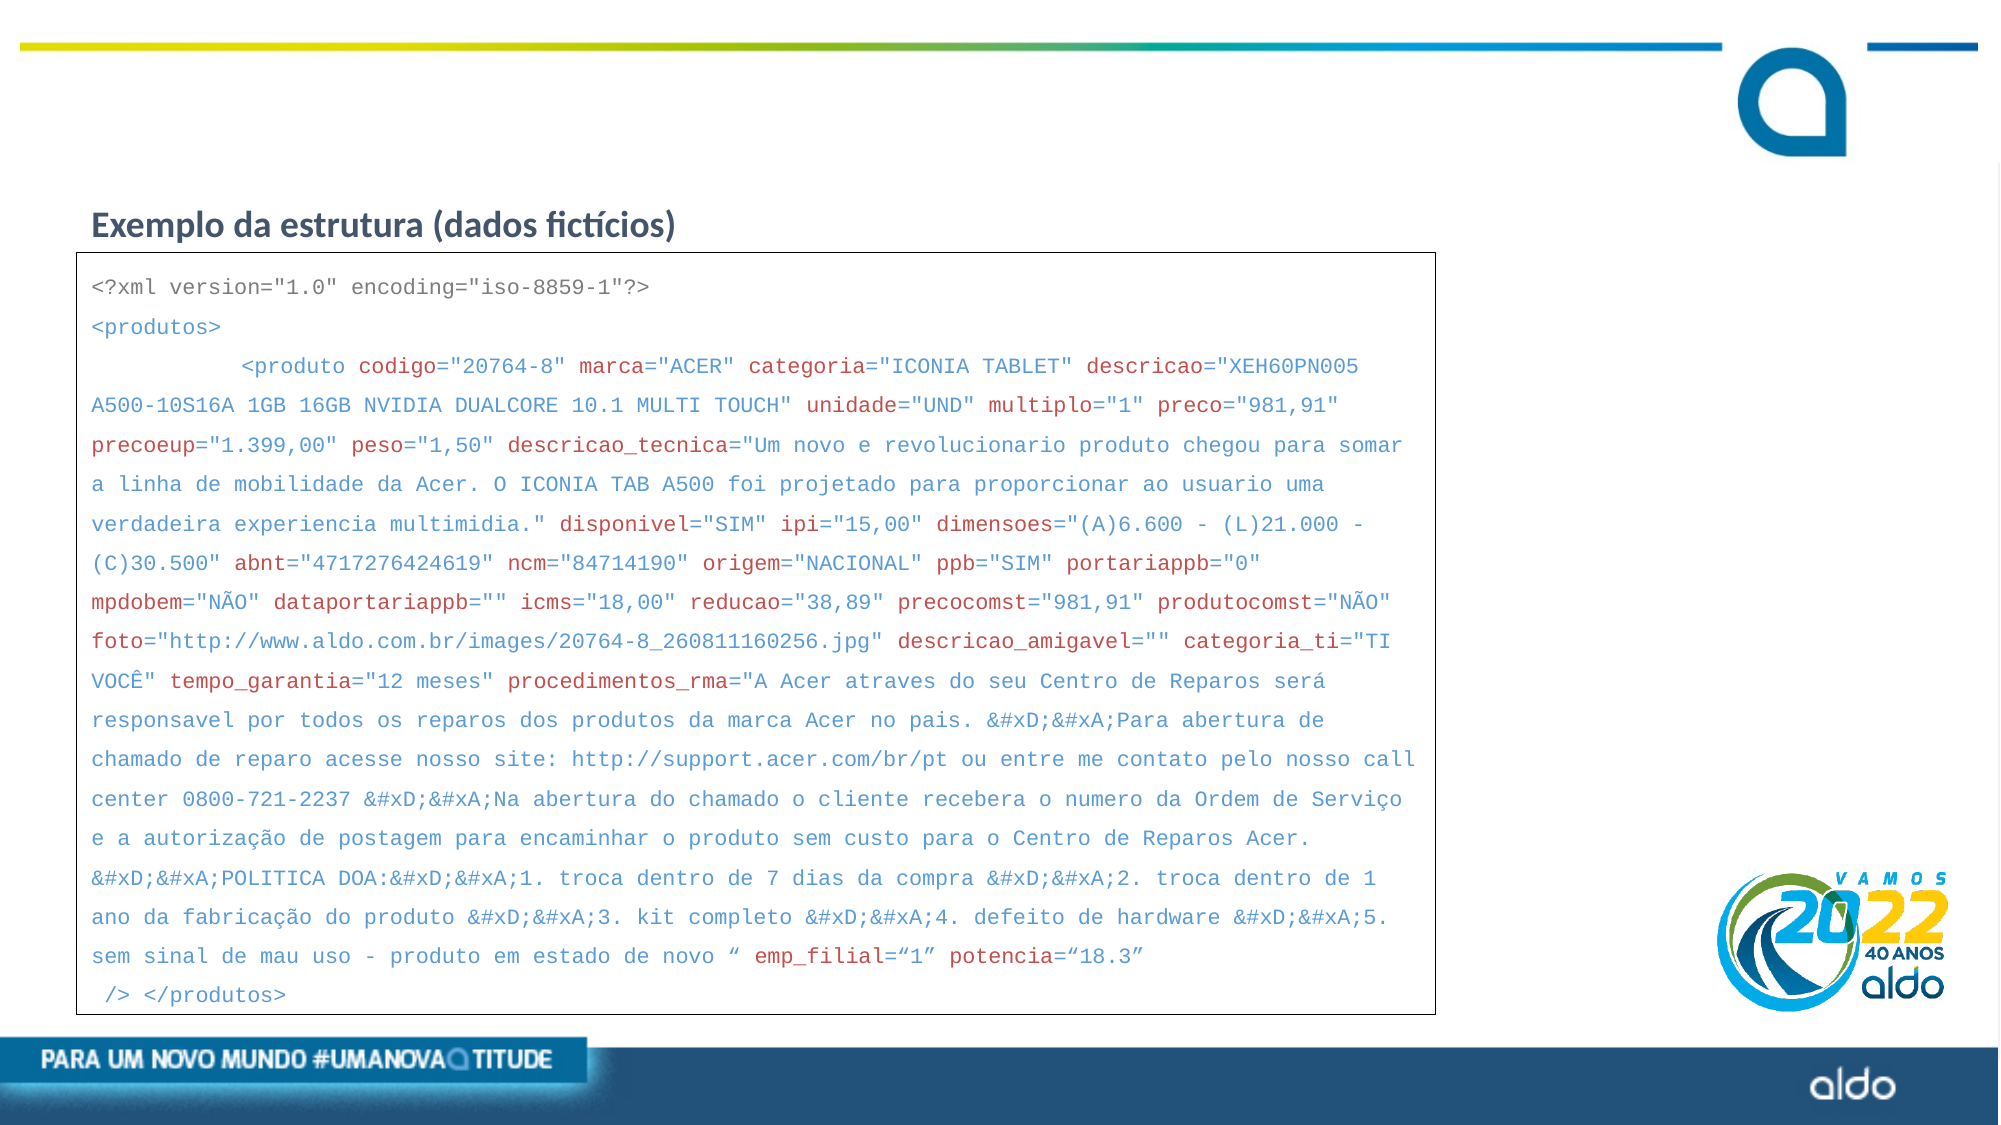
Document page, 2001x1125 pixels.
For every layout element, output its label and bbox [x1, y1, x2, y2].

picture [259, 1050, 306, 1068]
picture [221, 1050, 256, 1068]
picture [313, 1048, 470, 1070]
picture [42, 1049, 100, 1068]
picture [473, 1049, 552, 1068]
text_box [1684, 837, 1998, 1046]
picture [0, 0, 2000, 1125]
picture [109, 1050, 144, 1068]
picture [152, 1050, 215, 1068]
